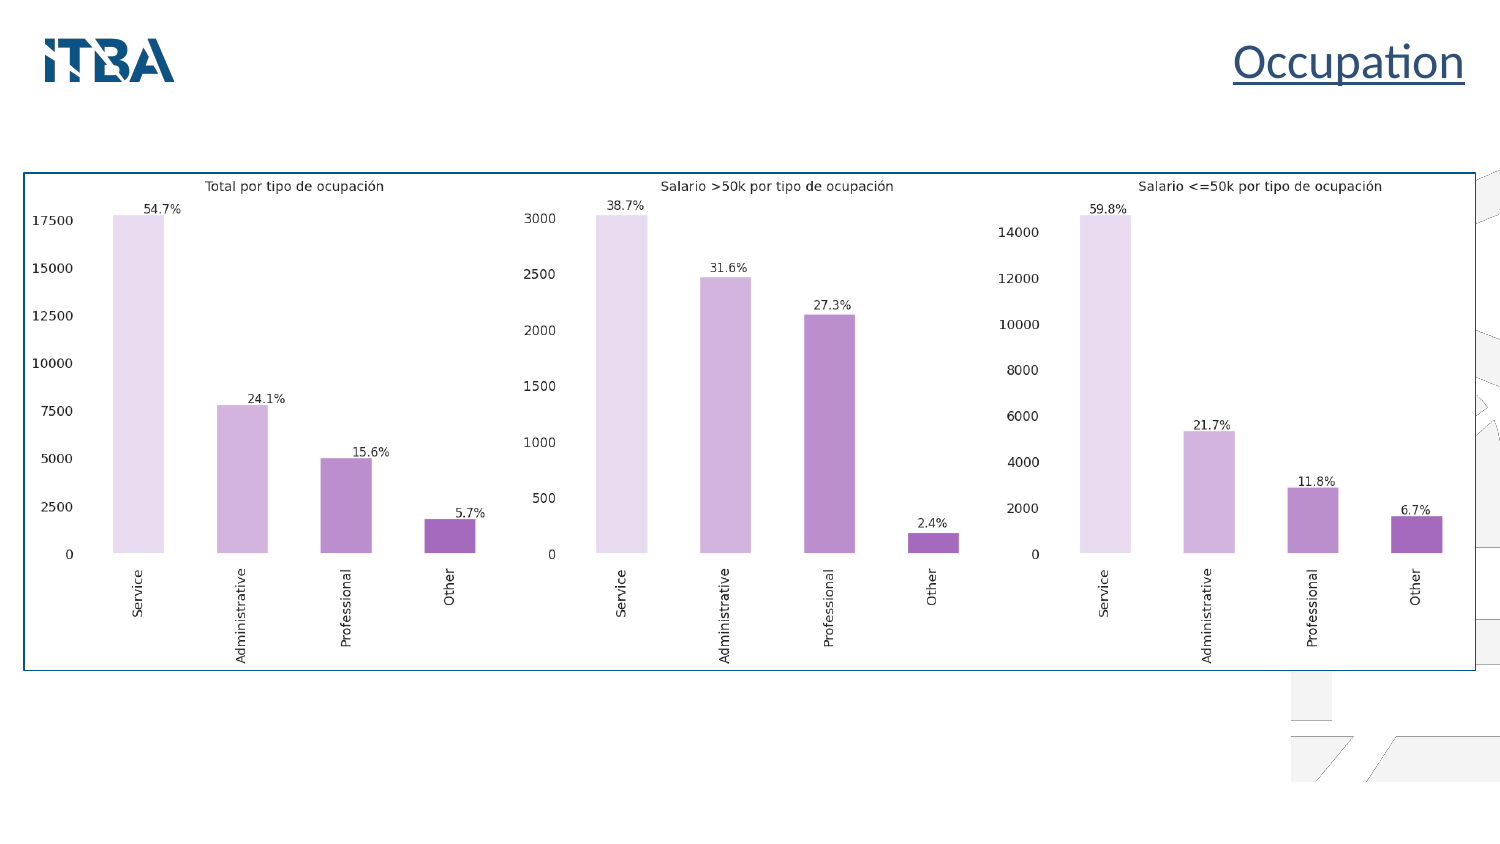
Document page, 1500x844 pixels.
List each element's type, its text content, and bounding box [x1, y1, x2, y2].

picture [45, 38, 175, 82]
title Occupation [632, 29, 1476, 95]
picture [24, 169, 1500, 782]
